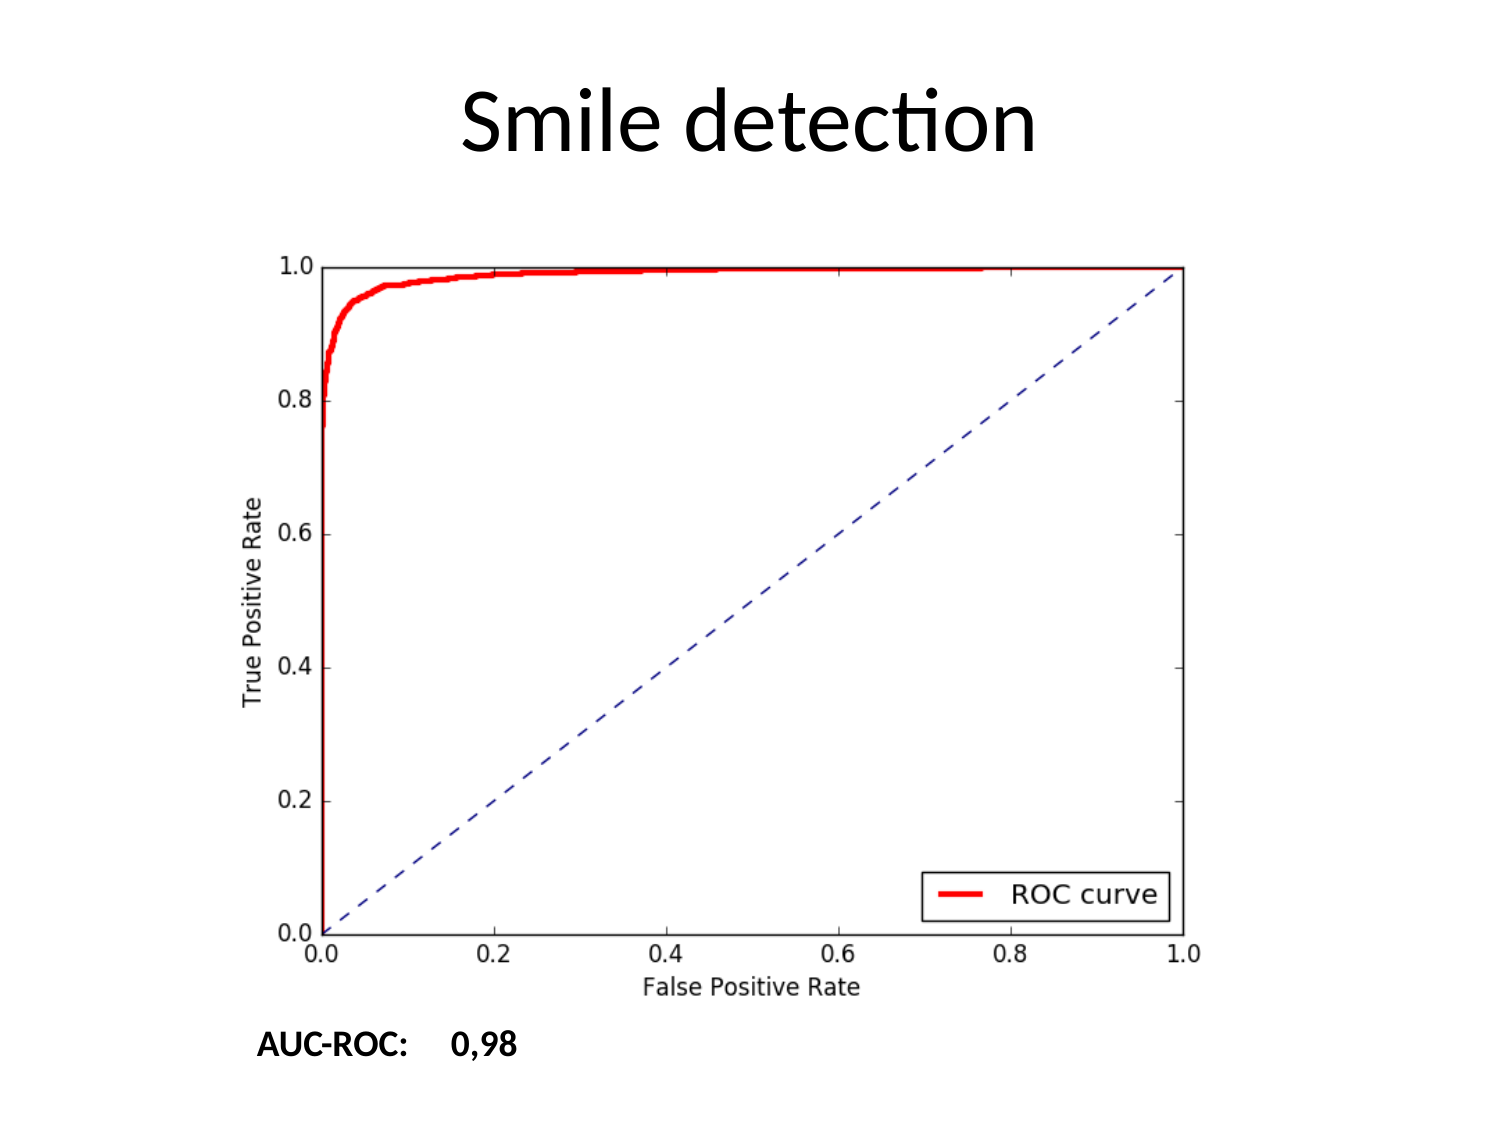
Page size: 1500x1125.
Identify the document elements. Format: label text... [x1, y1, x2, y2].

picture [182, 184, 1294, 1018]
text_box AUC-ROC: 0,98 [242, 1026, 691, 1072]
title Smile detection [17, 45, 1483, 185]
